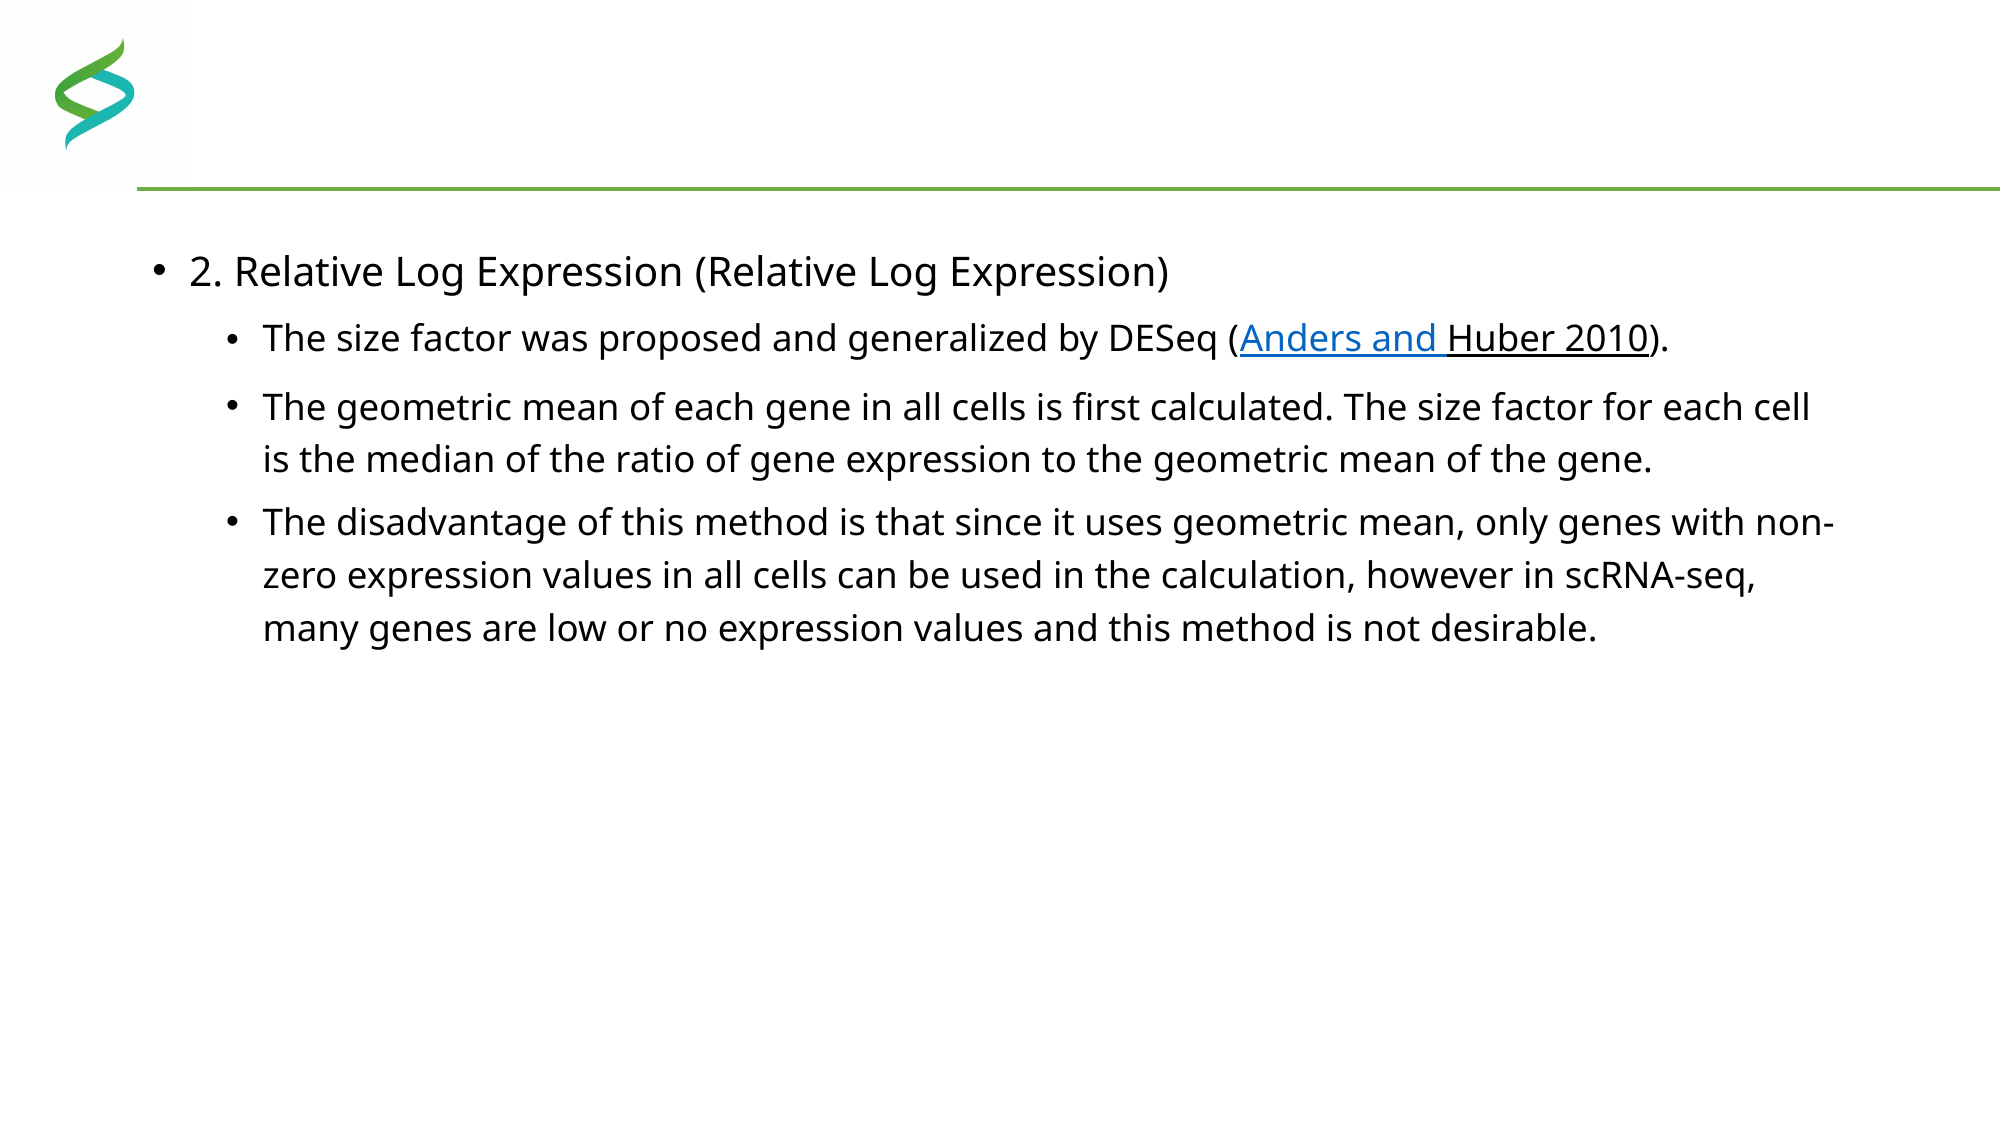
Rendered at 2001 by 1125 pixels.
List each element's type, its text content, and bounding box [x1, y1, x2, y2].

list 2. Relative Log Expression (Relative Log Expression) The size factor was proposed and generalized by DESeq (Anders and Huber 2010). The geometric mean of each gene in all cells is first calculated. The size factor for each cell is the median of the ratio of gene expression to the geometric mean of the gene. The disadvantage of this method is that since it uses geometric mean, only genes with non-zero expression values in all cells can be used in the calculation, however in scRNA-seq, many genes are low or no expression values and this method is not desirable. [137, 227, 1863, 659]
picture [0, 0, 189, 189]
